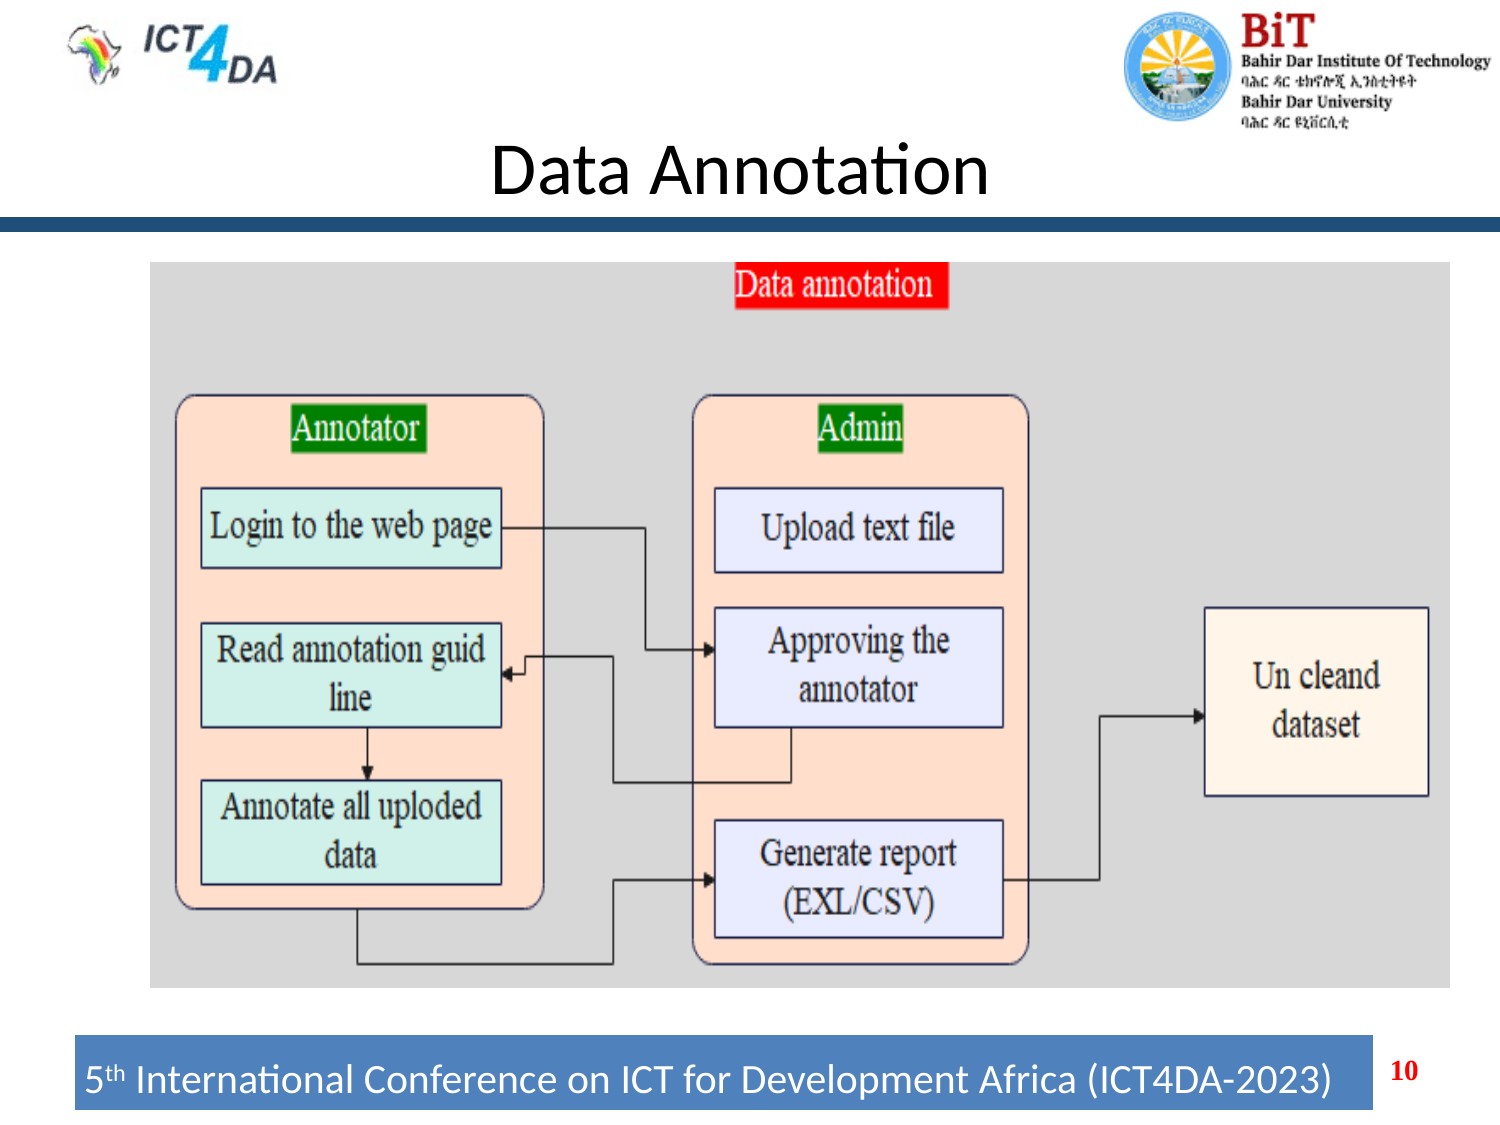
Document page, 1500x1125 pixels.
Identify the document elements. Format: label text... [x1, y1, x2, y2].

slide_number 10 [1374, 1039, 1463, 1099]
title Data Annotation [75, 112, 1425, 221]
picture [1124, 0, 1500, 138]
picture [75, 1035, 1373, 1110]
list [150, 262, 1450, 988]
